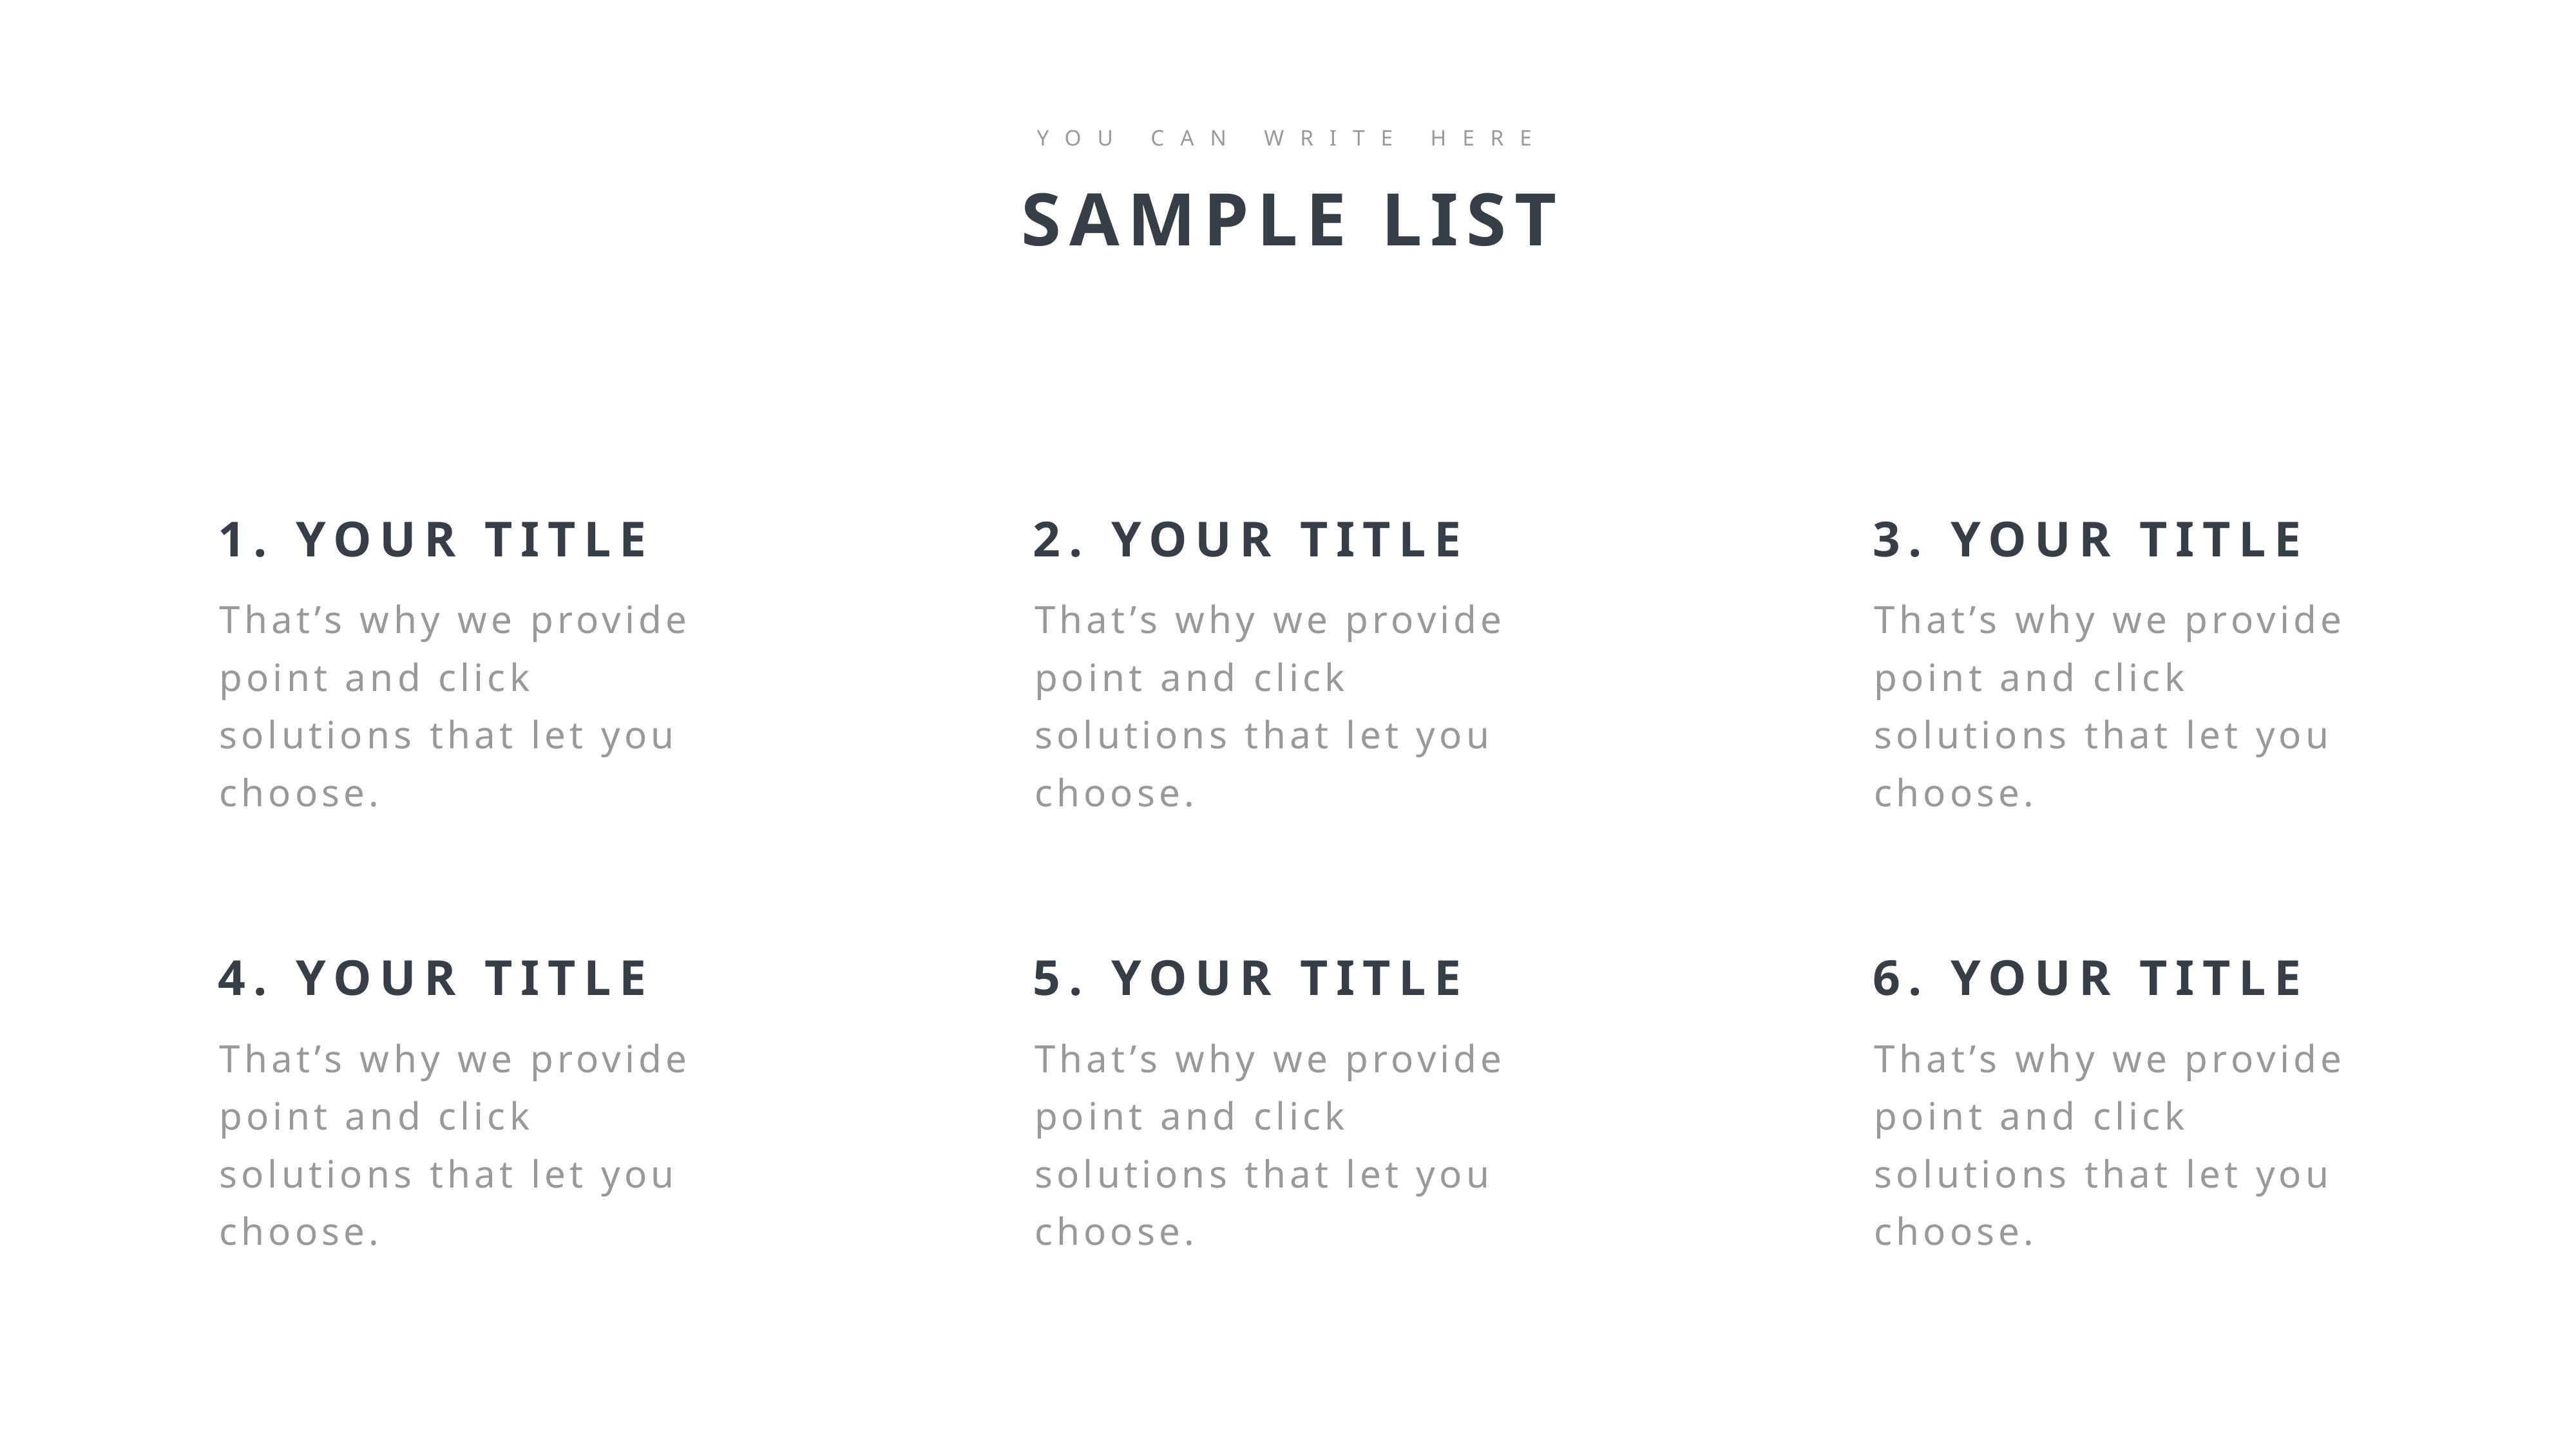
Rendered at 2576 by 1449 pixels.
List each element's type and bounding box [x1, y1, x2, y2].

text_box [196, 503, 762, 764]
text_box [196, 942, 762, 1204]
text_box [1011, 942, 1577, 1204]
text_box [1011, 503, 1577, 764]
text_box [1851, 942, 2416, 1204]
text_box [1851, 503, 2416, 764]
text_box [984, 119, 1594, 266]
